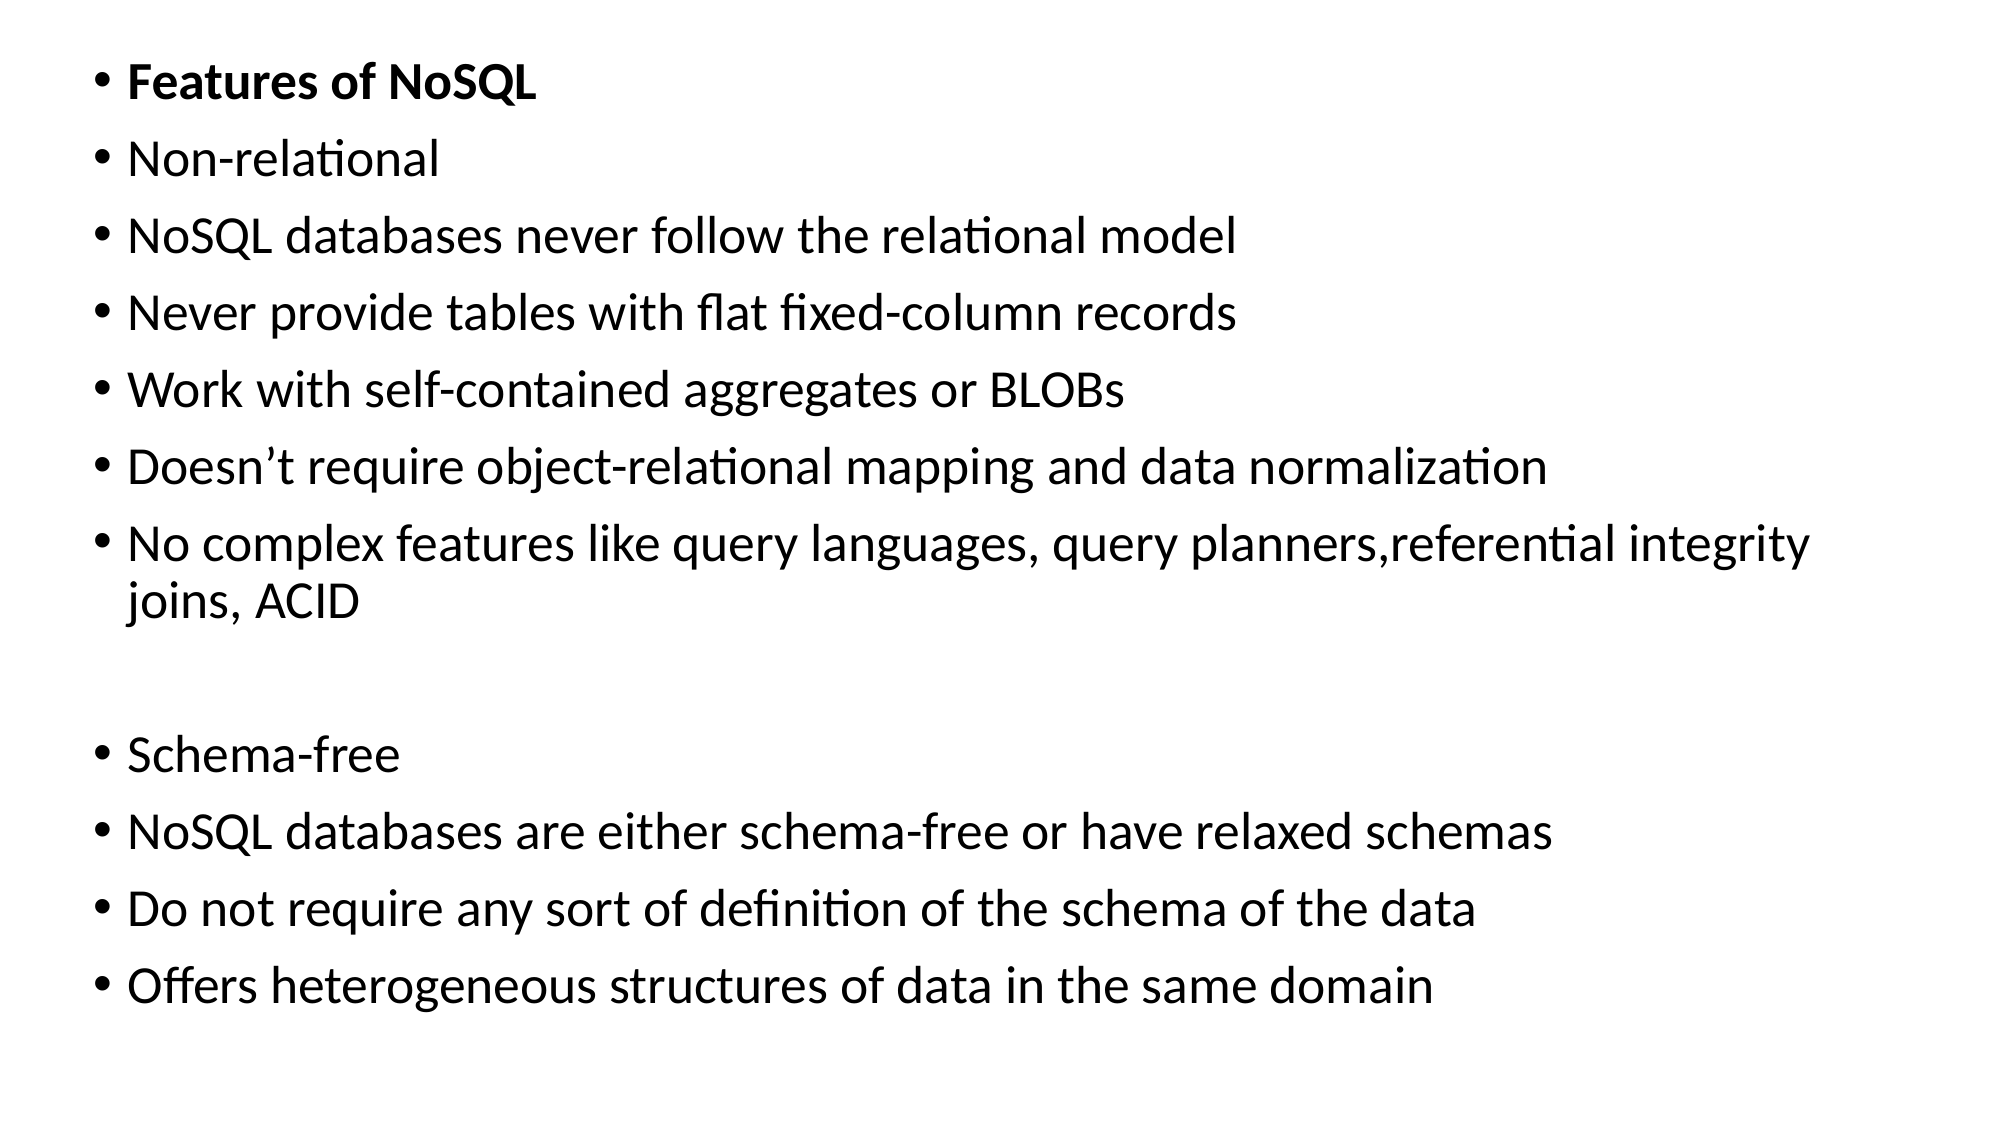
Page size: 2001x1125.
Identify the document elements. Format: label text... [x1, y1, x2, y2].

list Features of NoSQL Non-relational NoSQL databases never follow the relational model Never provide tables with flat fixed-column records Work with self-contained aggregates or BLOBs Doesn’t require object-relational mapping and data normalization No complex features like query languages, query planners,referential integrity joins, ACID Schema-free NoSQL databases are either schema-free or have relaxed schemas Do not require any sort of definition of the schema of the data Offers heterogeneous structures of data in the same domain [78, 45, 1918, 1026]
